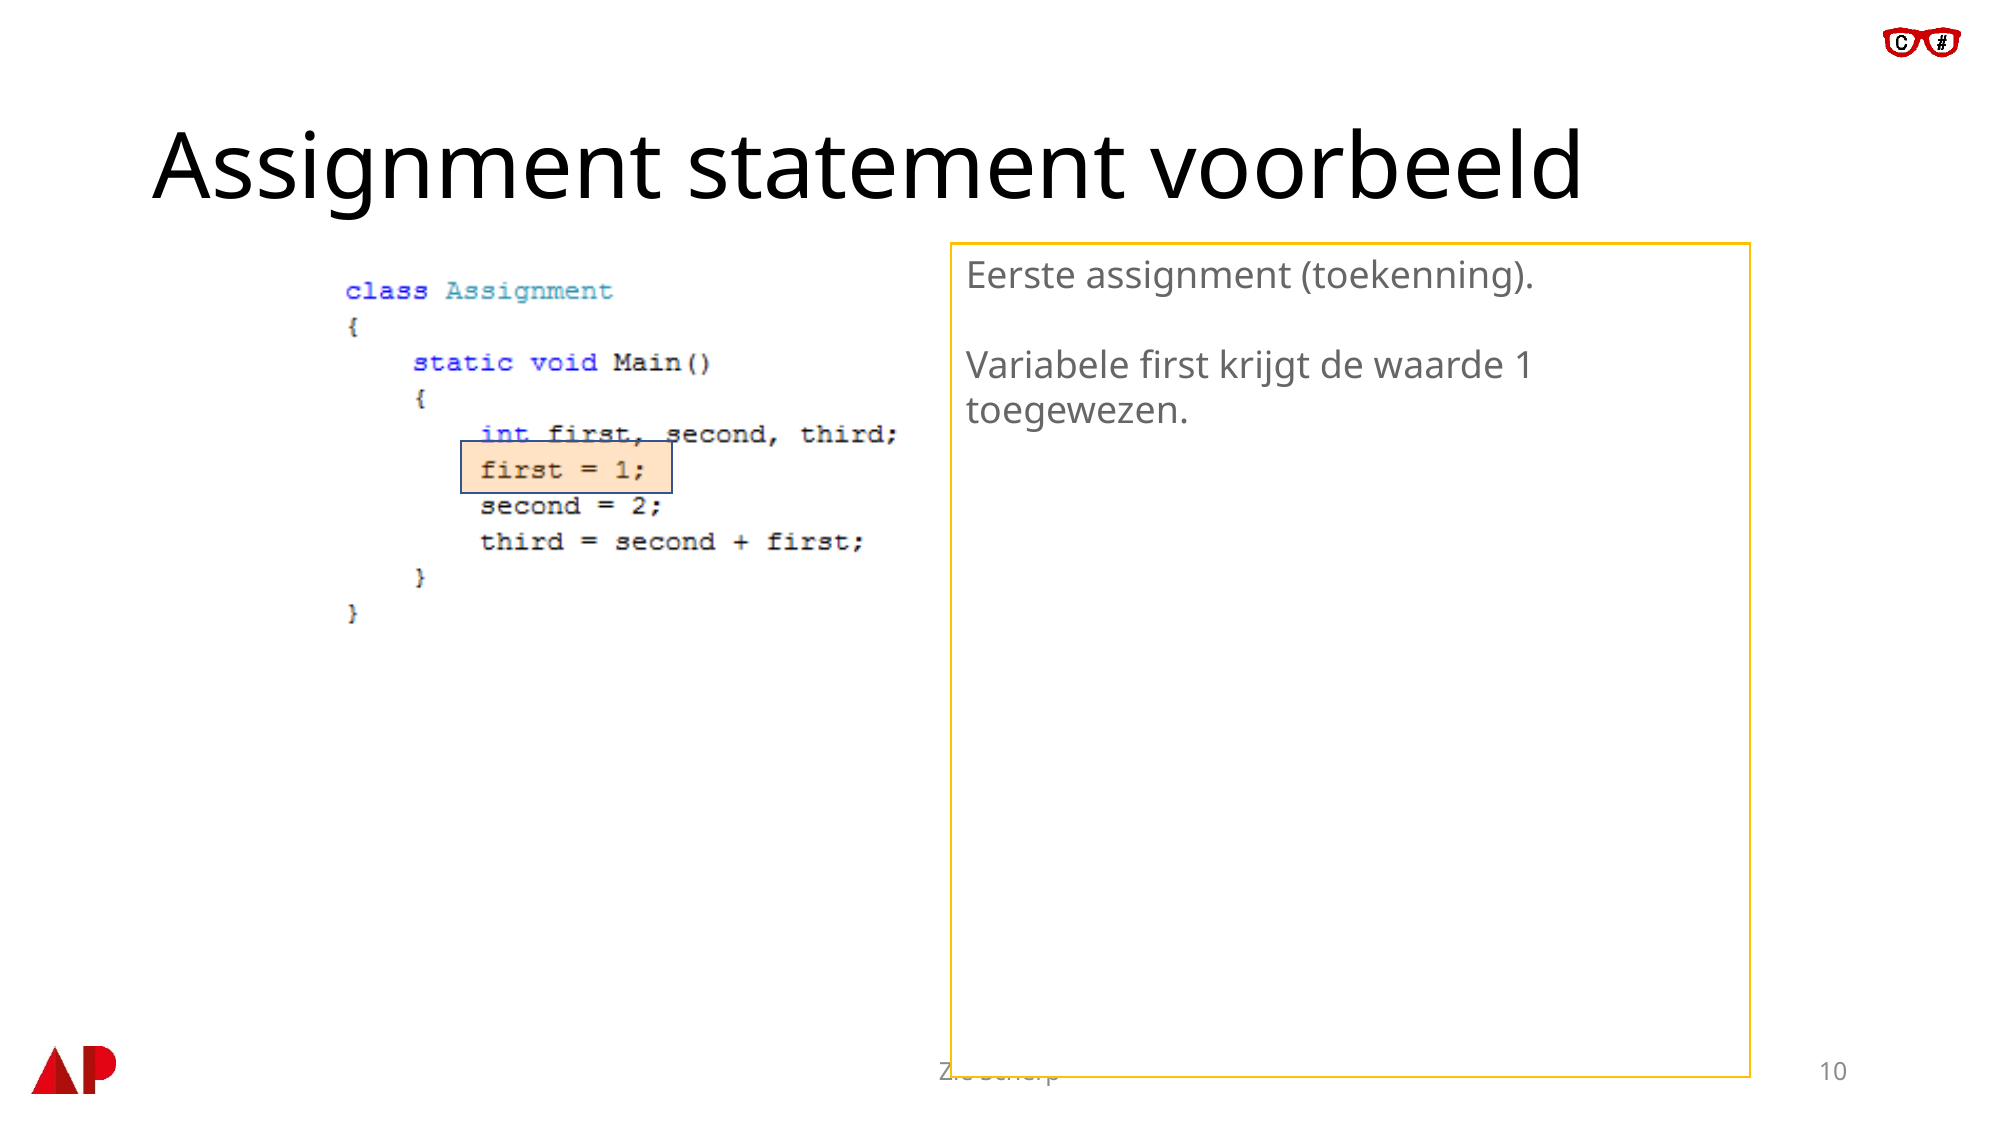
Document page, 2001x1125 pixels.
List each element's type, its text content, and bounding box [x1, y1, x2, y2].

picture [31, 1046, 116, 1094]
footer Zie Scherp [662, 1042, 1338, 1103]
text_box Eerste assignment (toekenning). Variabele first krijgt de waarde 1 toegewezen. [950, 242, 1751, 1078]
picture [341, 272, 954, 643]
slide_number 10 [1412, 1042, 1863, 1103]
picture [1879, 0, 1964, 85]
title Assignment statement voorbeeld [137, 59, 1863, 278]
